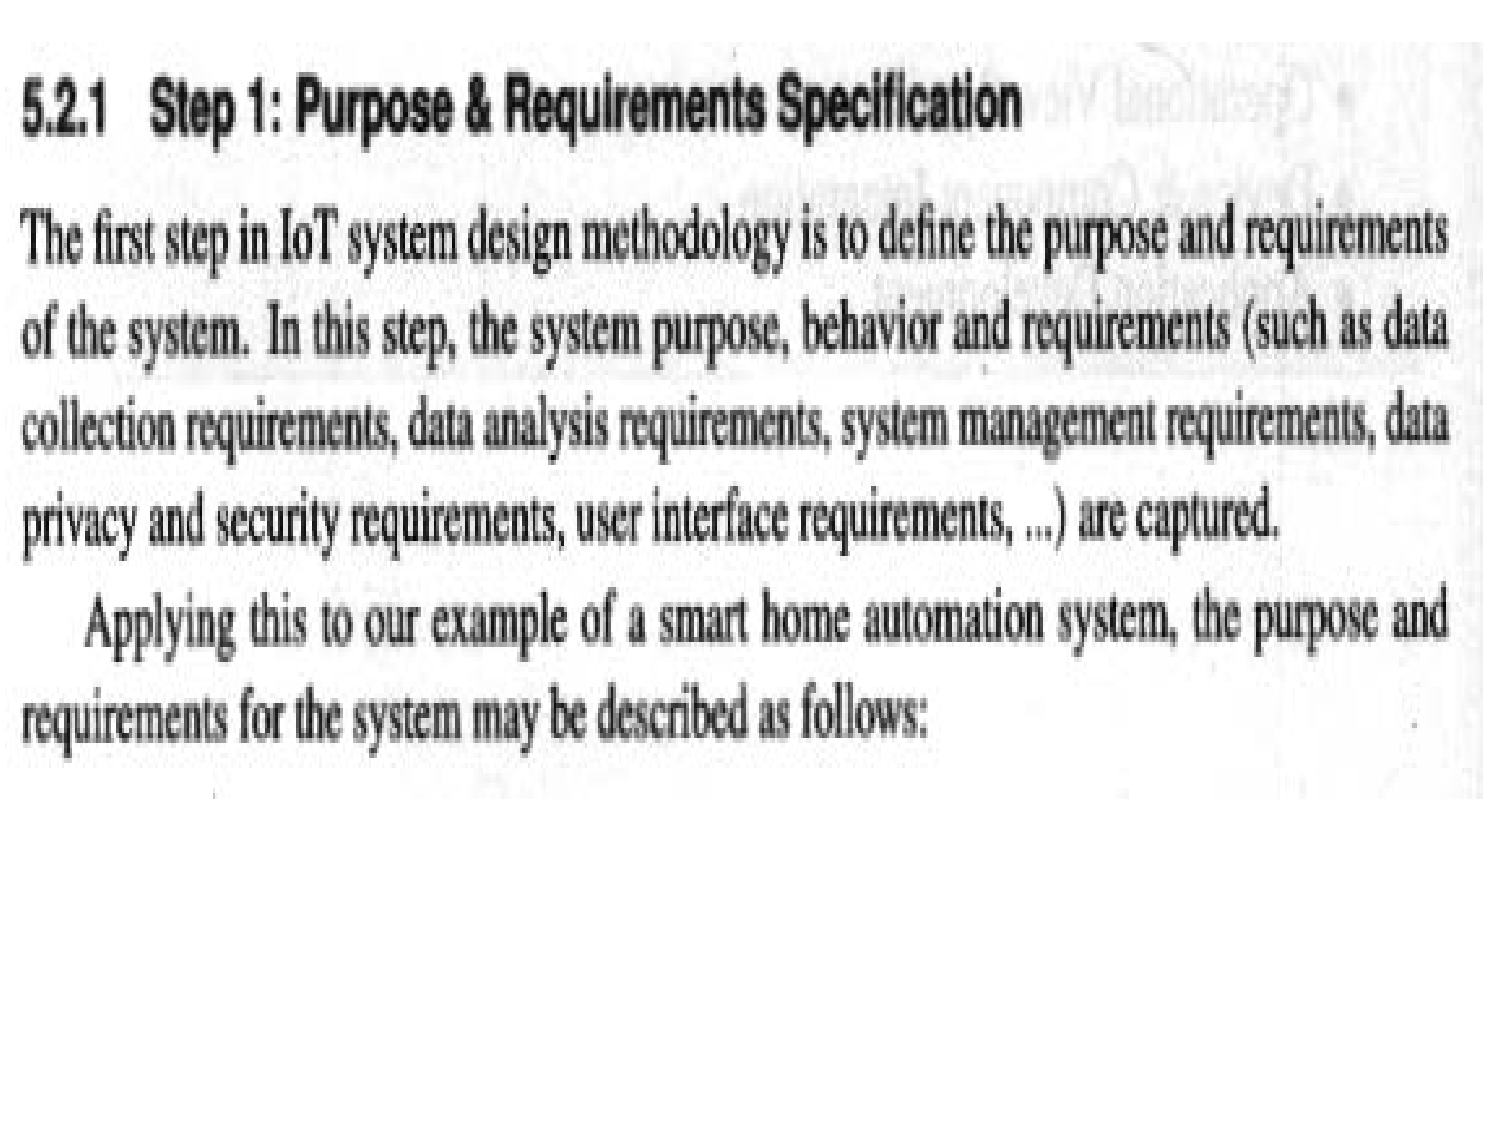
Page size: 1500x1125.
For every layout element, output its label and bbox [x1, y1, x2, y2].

picture [0, 42, 1483, 799]
